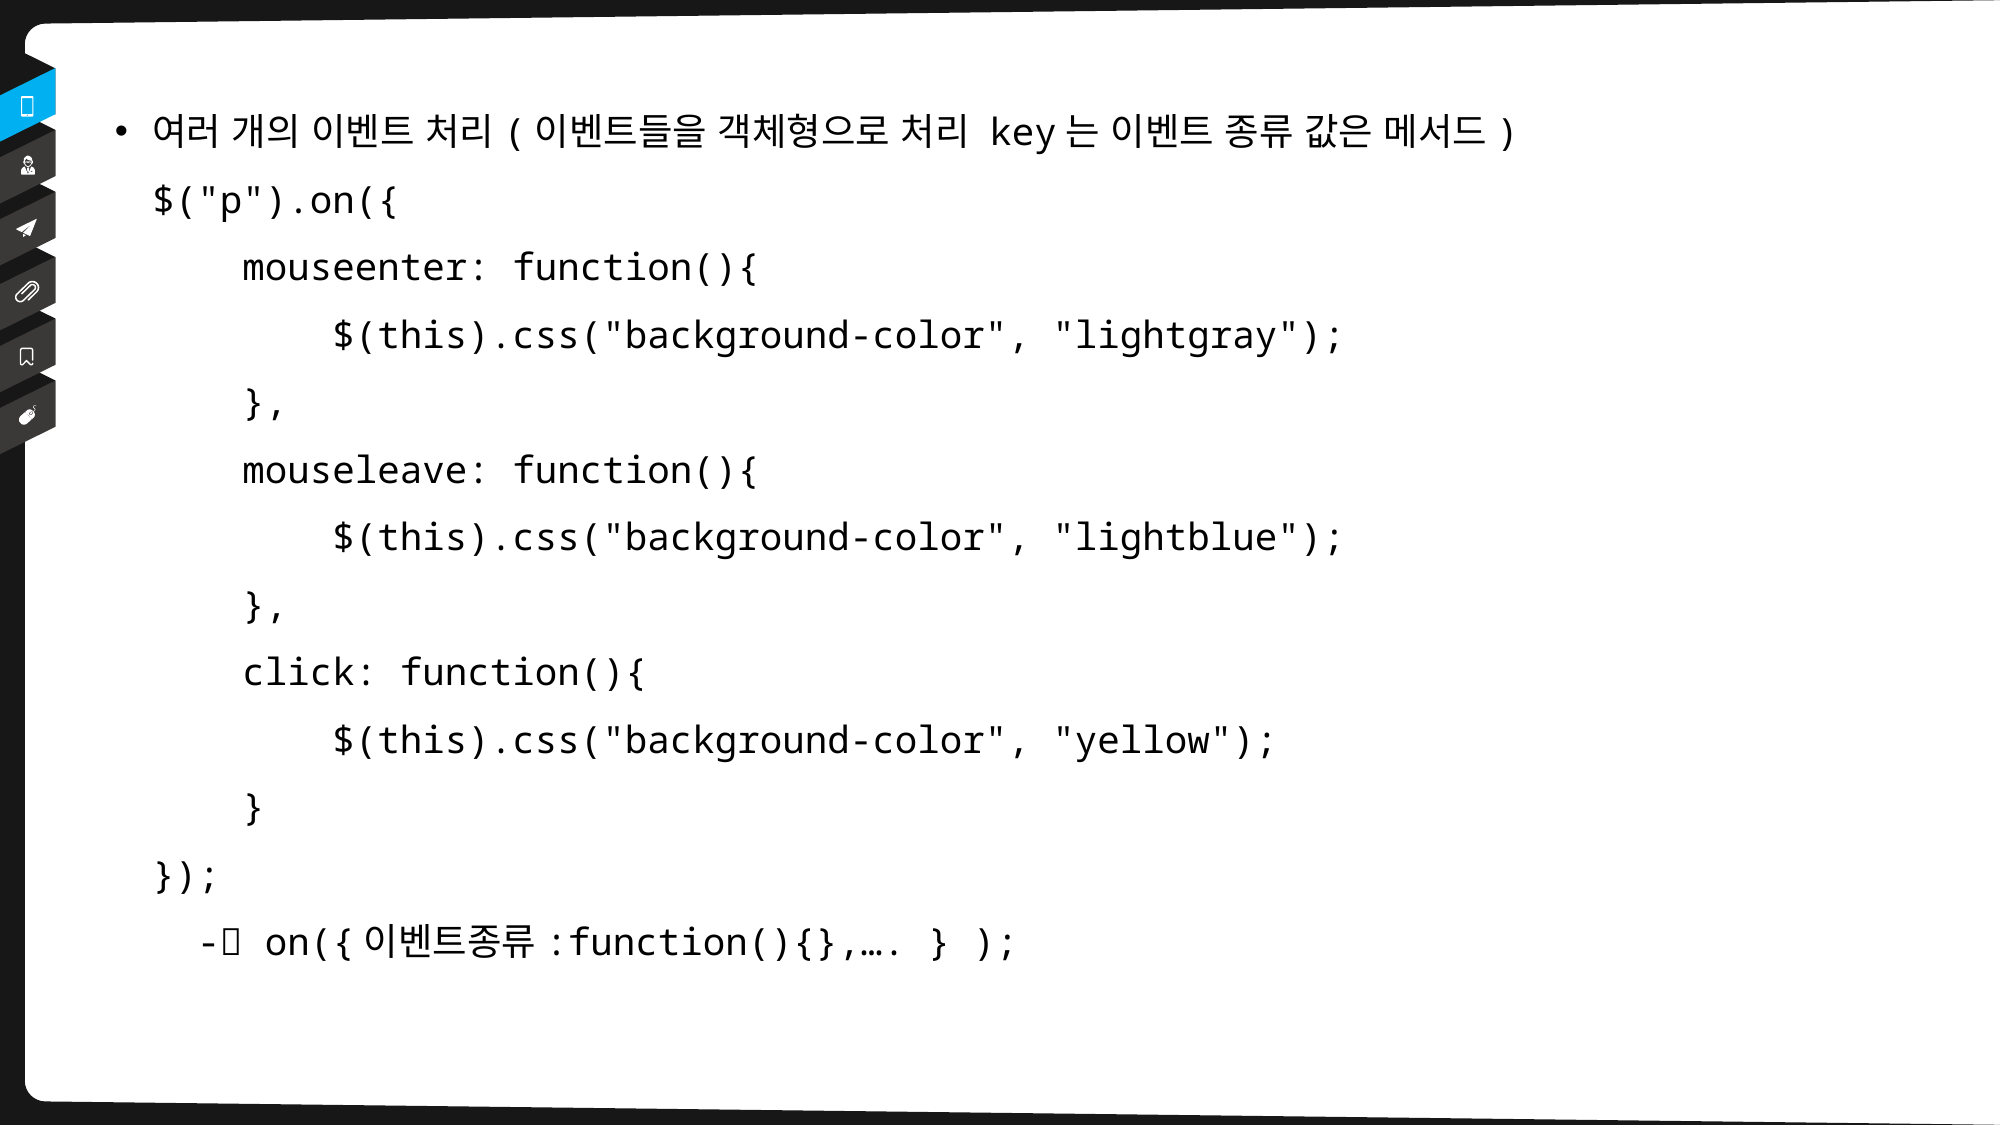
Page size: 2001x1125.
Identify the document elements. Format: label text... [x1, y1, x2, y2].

list 여러 개의 이벤트 처리(이벤트들을 객체형으로 처리 key는 이벤트 종류 값은 메서드) $("p").on({ mouseenter: function(){ $(this).css("background-color", "lightgray"); }, mouseleave: function(){ $(this).css("background-color", "lightblue"); }, click: function(){ $(this).css("background-color", "yellow"); } }); - on({이벤트종류:function(){},…. } ); [99, 78, 1900, 986]
